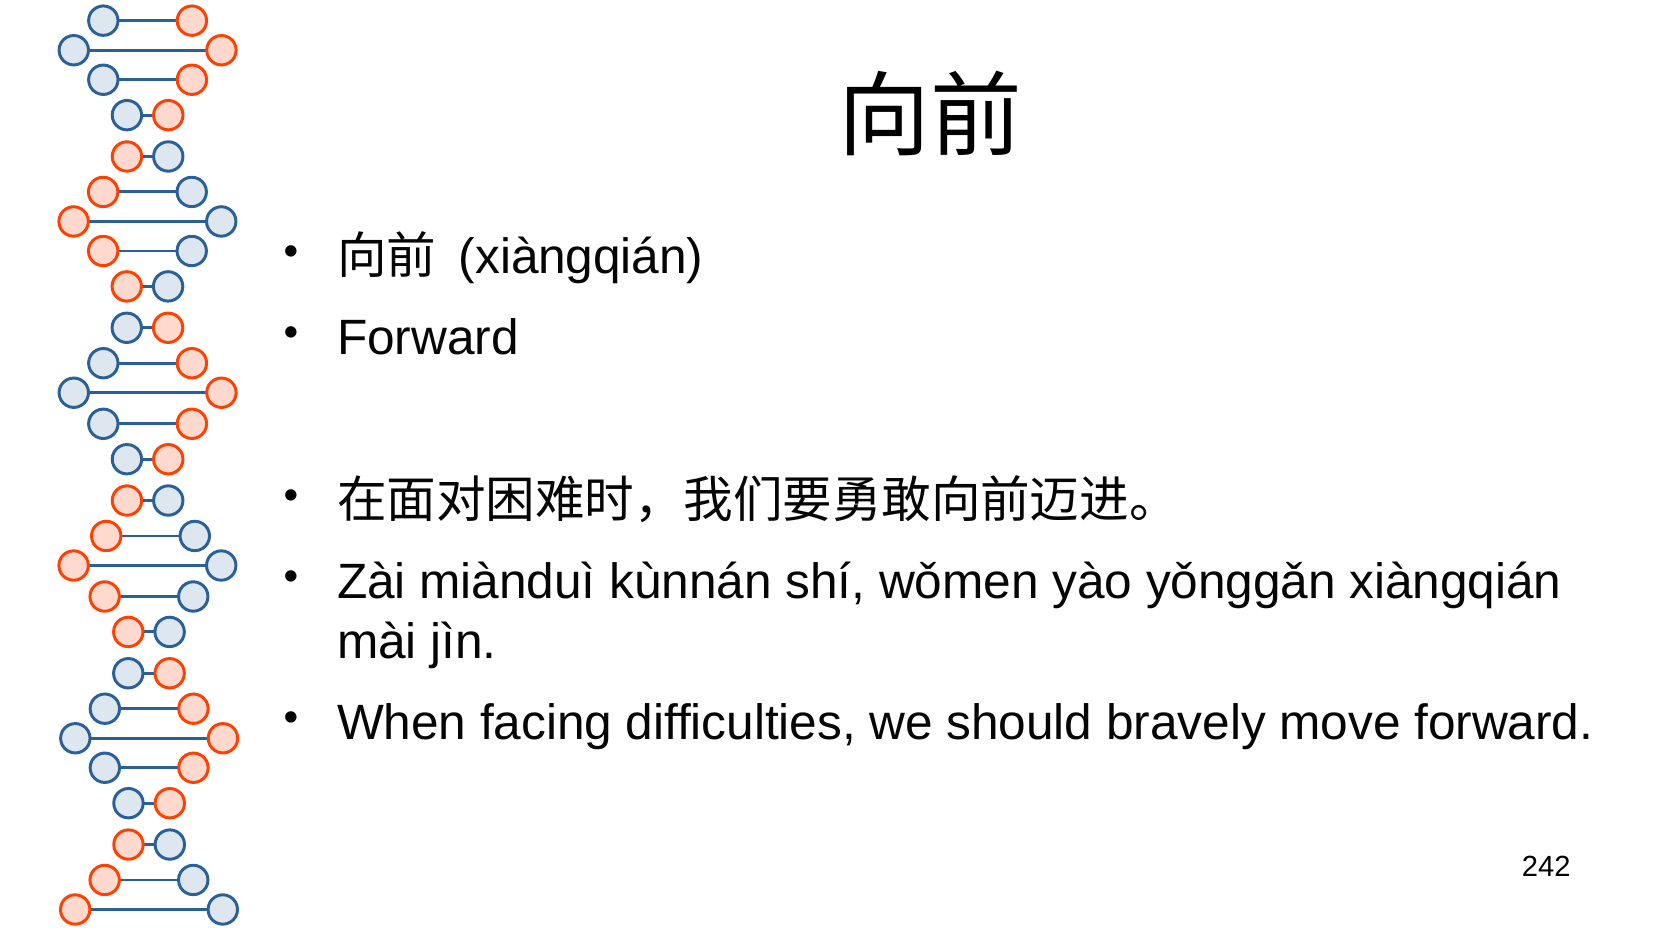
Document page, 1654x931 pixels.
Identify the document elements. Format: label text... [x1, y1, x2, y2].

slide_number 242 [1185, 847, 1571, 912]
title 向前 [265, 35, 1595, 189]
list 向前 (xiàngqián) Forward 在面对困难时，我们要勇敢向前迈进。 Zài miànduì kùnnán shí, wǒmen yào yǒnggǎn xiàngqián mài jìn. When facing difficulties, we should bravely move forward. [265, 224, 1595, 764]
